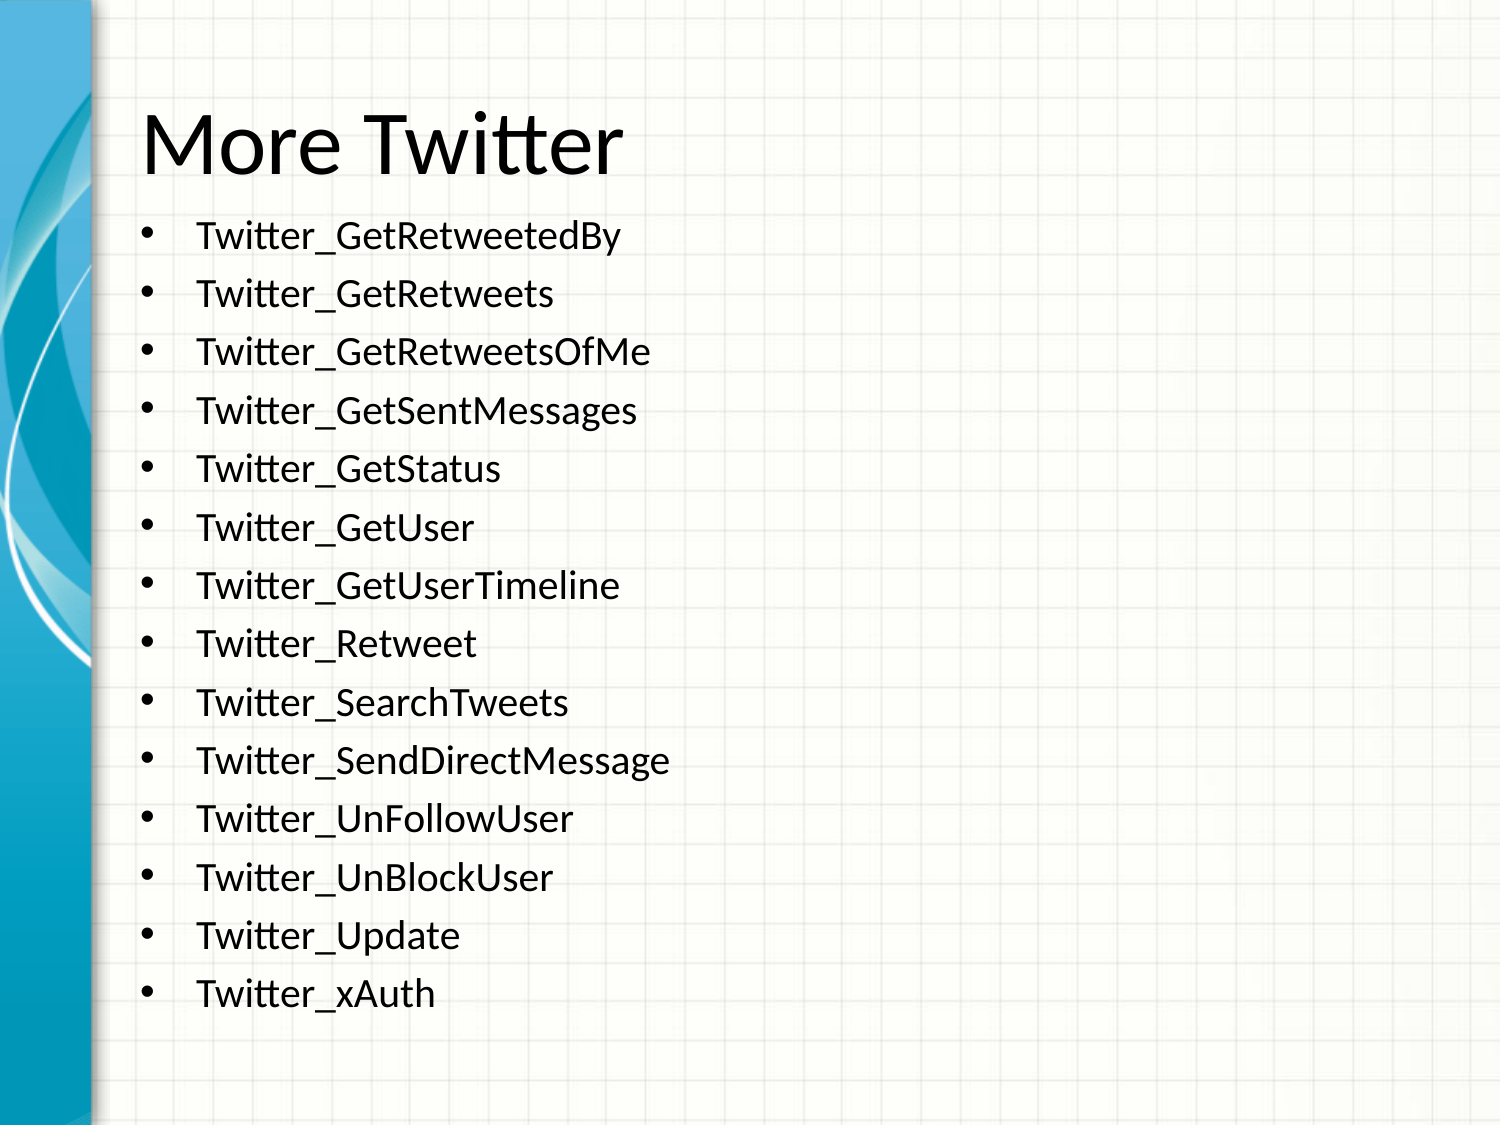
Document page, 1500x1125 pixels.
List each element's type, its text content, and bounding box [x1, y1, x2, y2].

title More Twitter [125, 44, 1450, 200]
list Twitter_GetRetweetedBy Twitter_GetRetweets Twitter_GetRetweetsOfMe Twitter_GetSentMessages Twitter_GetStatus Twitter_GetUser Twitter_GetUserTimeline Twitter_Retweet Twitter_SearchTweets Twitter_SendDirectMessage Twitter_UnFollowUser Twitter_UnBlockUser Twitter_Update Twitter_xAuth [125, 200, 1450, 1050]
picture [0, 0, 1500, 1125]
